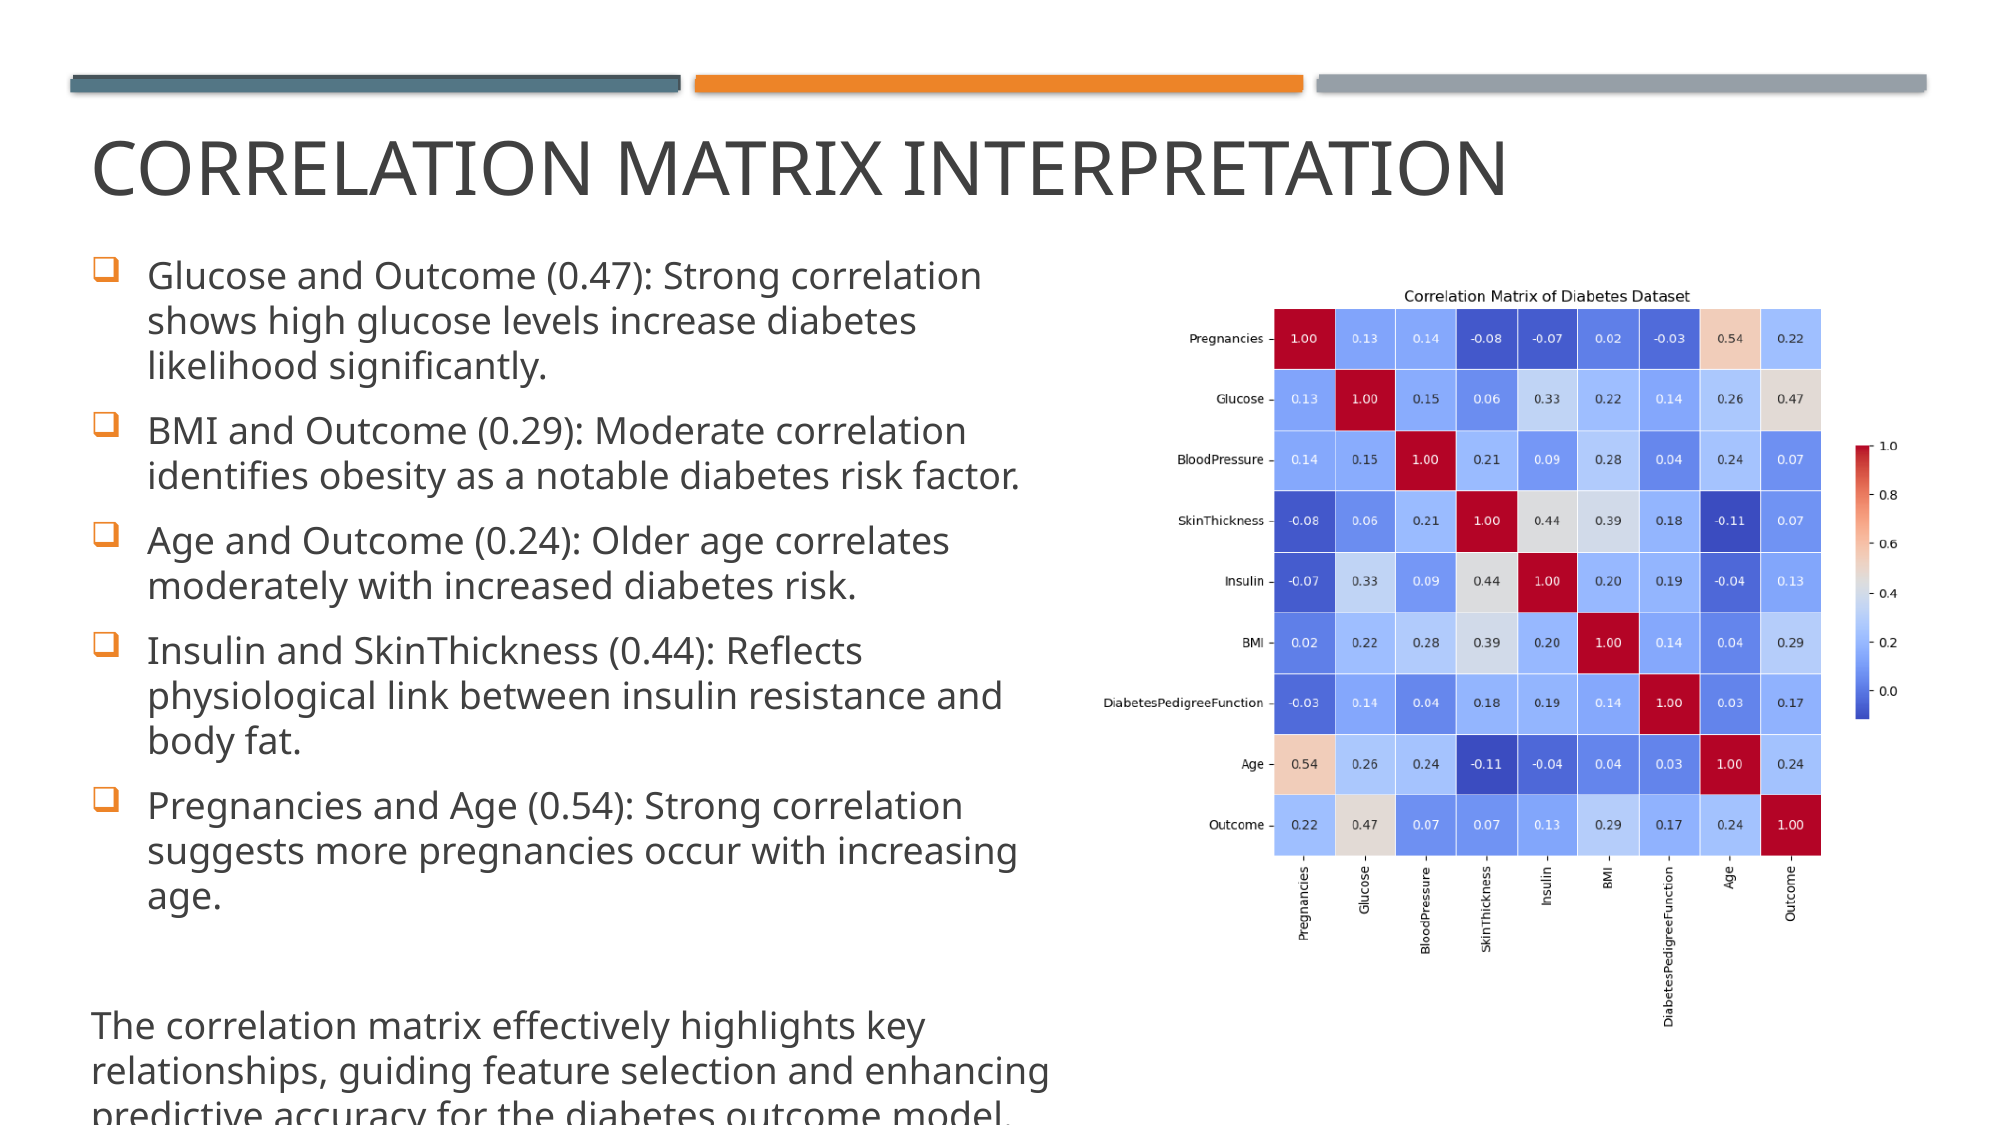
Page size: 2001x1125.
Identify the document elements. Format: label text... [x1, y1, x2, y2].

title Correlation matrix INTERPRETATION [75, 95, 1925, 218]
picture [1095, 285, 1925, 1031]
list Glucose and Outcome (0.47): Strong correlation shows high glucose levels increase diabetes likelihood significantly. BMI and Outcome (0.29): Moderate correlation identifies obesity as a notable diabetes risk factor. Age and Outcome (0.24): Older age correlates moderately with increased diabetes risk. Insulin and SkinThickness (0.44): Reflects physiological link between insulin resistance and body fat. Pregnancies and Age (0.54): Strong correlation suggests more pregnancies occur with increasing age. The correlation matrix effectively highlights key relationships, guiding feature selection and enhancing predictive accuracy for the diabetes outcome model. [75, 244, 1079, 1090]
